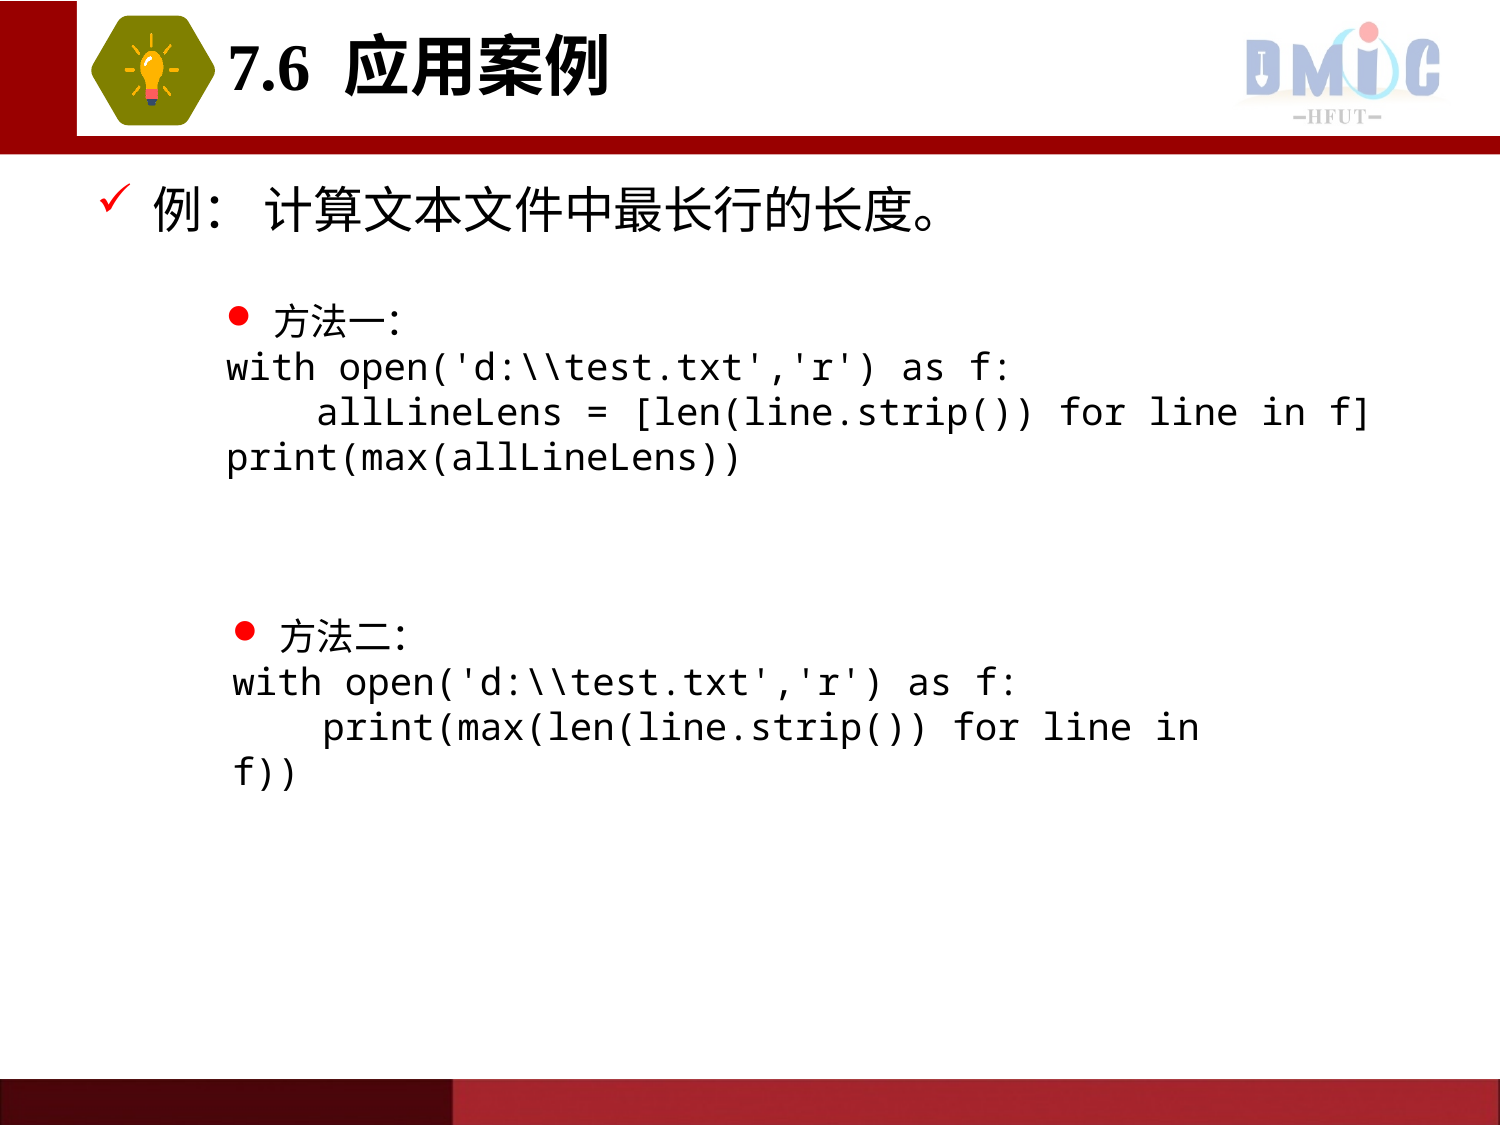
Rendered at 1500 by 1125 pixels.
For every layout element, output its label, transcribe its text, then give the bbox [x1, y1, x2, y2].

picture [0, 1079, 1500, 1125]
list 例： 计算文本文件中最长行的长度。 [84, 172, 1436, 941]
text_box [0, 15, 1070, 126]
text_box 方法一： with open('d:\\test.txt','r') as f: allLineLens = [len(line.strip()) for line in f] print(max(allLineLens)) [211, 290, 1412, 486]
text_box 方法二： with open('d:\\test.txt','r') as f: print(max(len(line.strip()) for line in f)) [217, 605, 1305, 801]
